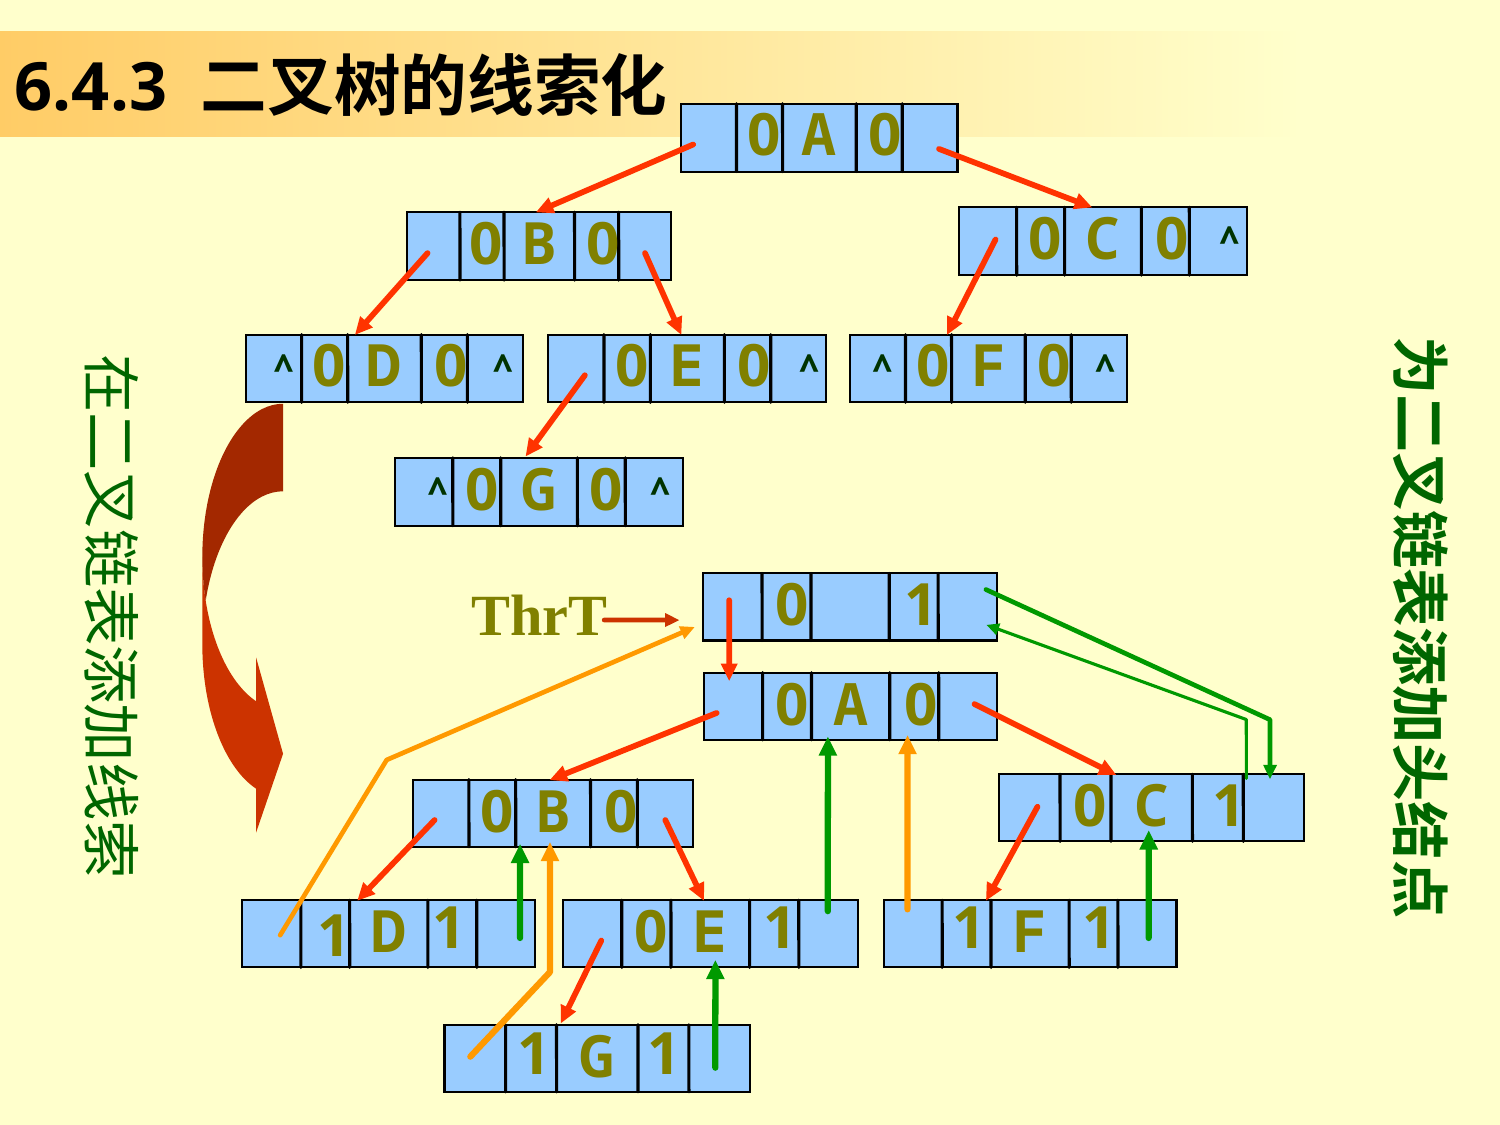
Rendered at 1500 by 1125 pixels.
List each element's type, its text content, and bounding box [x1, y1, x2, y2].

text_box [242, 90, 1280, 530]
title 6.4.3 二叉树的线索化 [0, 30, 1300, 138]
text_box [396, 976, 1152, 1094]
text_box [54, 278, 284, 954]
text_box 为二叉链表添加头结点 [1364, 302, 1465, 953]
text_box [277, 560, 1281, 976]
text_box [242, 659, 1305, 1097]
